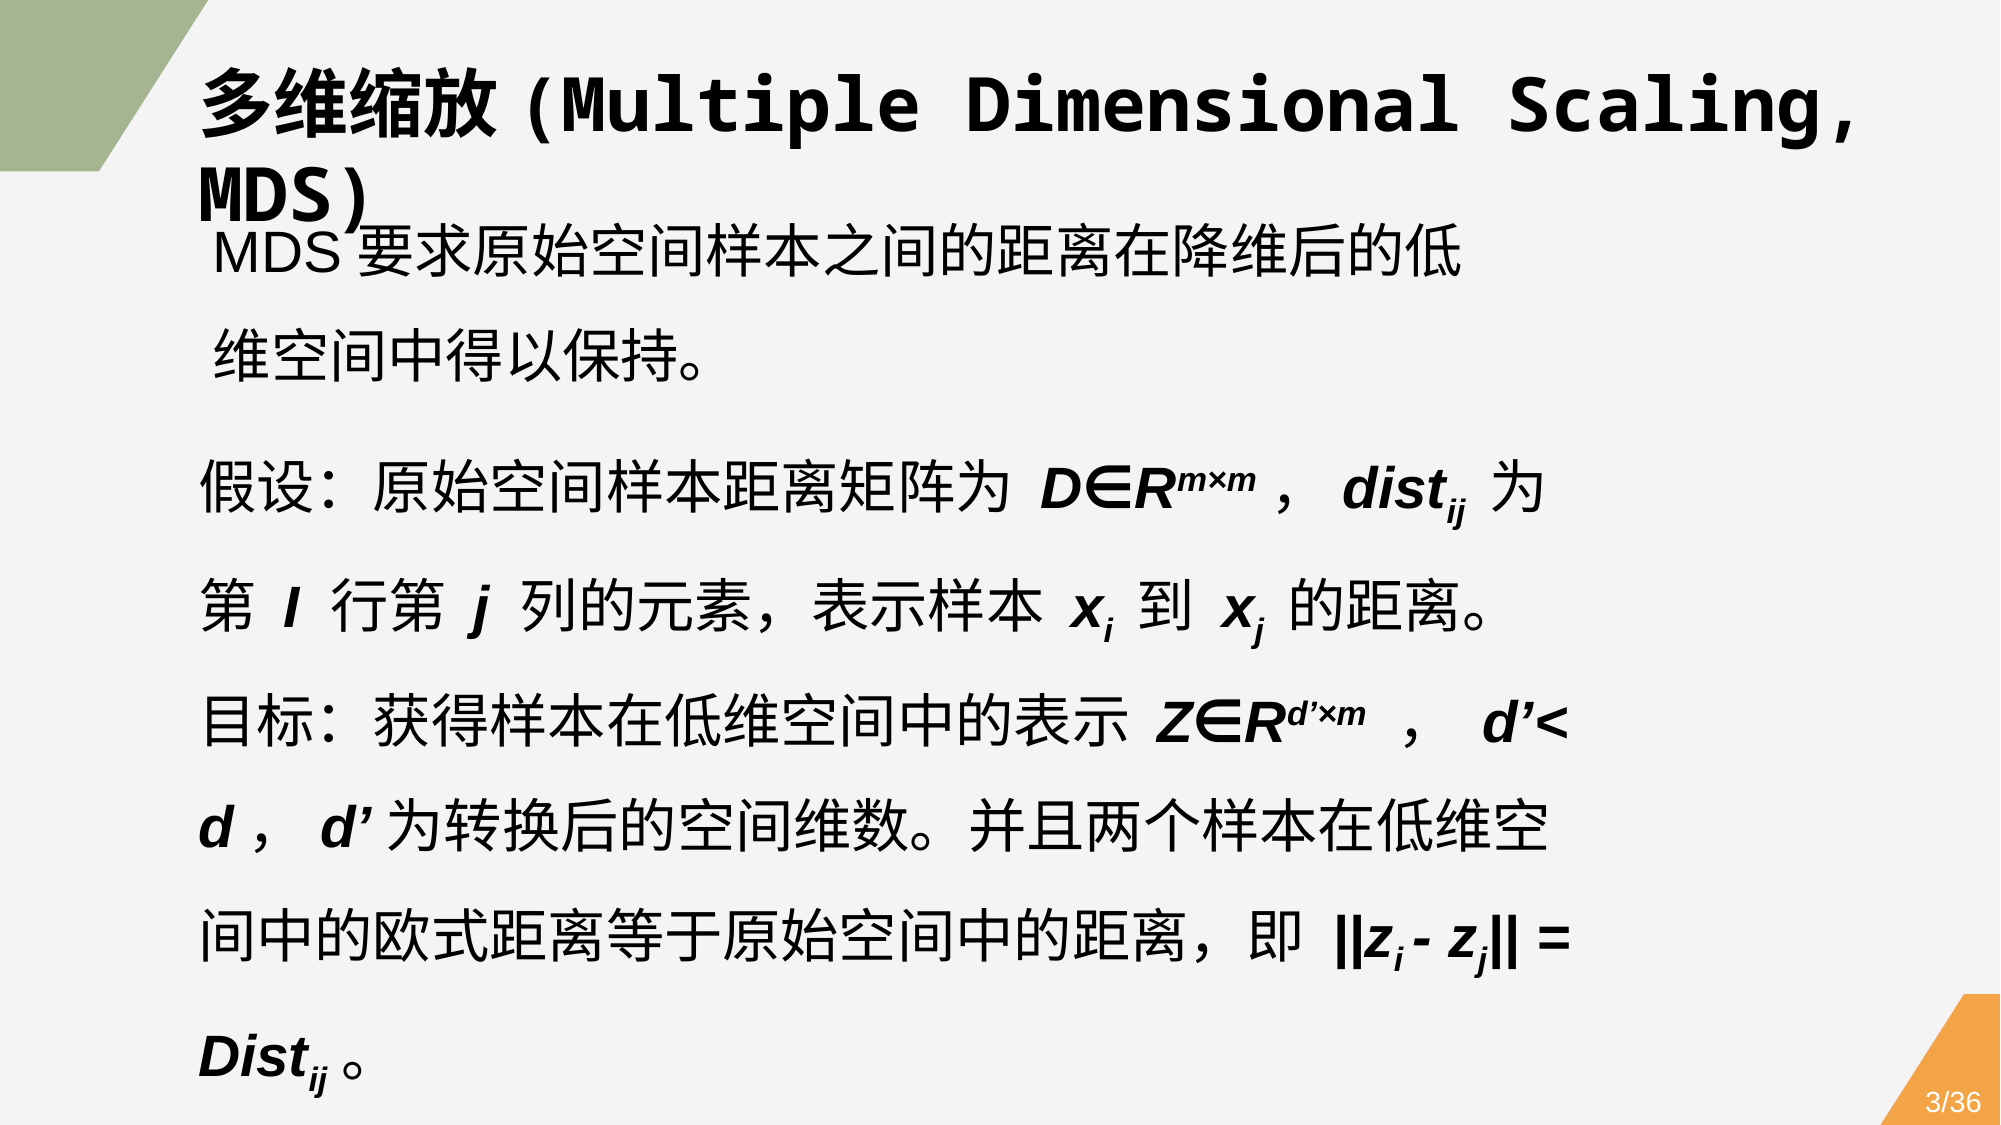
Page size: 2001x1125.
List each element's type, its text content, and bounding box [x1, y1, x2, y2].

text_box MDS要求原始空间样本之间的距离在降维后的低维空间中得以保持。 [198, 171, 1507, 397]
text_box 假设：原始空间样本距离矩阵为 D∈Rm×m，distij 为第 I 行第 j 列的元素，表示样本 xi 到 xj 的距离。 目标：获得样本在低维空间中的表示 Z∈Rd’×m ， d’< d，d’为转换后的空间维数。并且两个样本在低维空间中的欧式距离等于原始空间中的距离，即 ||zi - zj|| = Distij。 [183, 402, 1598, 1106]
text_box 多维缩放(Multiple Dimensional Scaling, MDS) [183, 49, 1916, 244]
